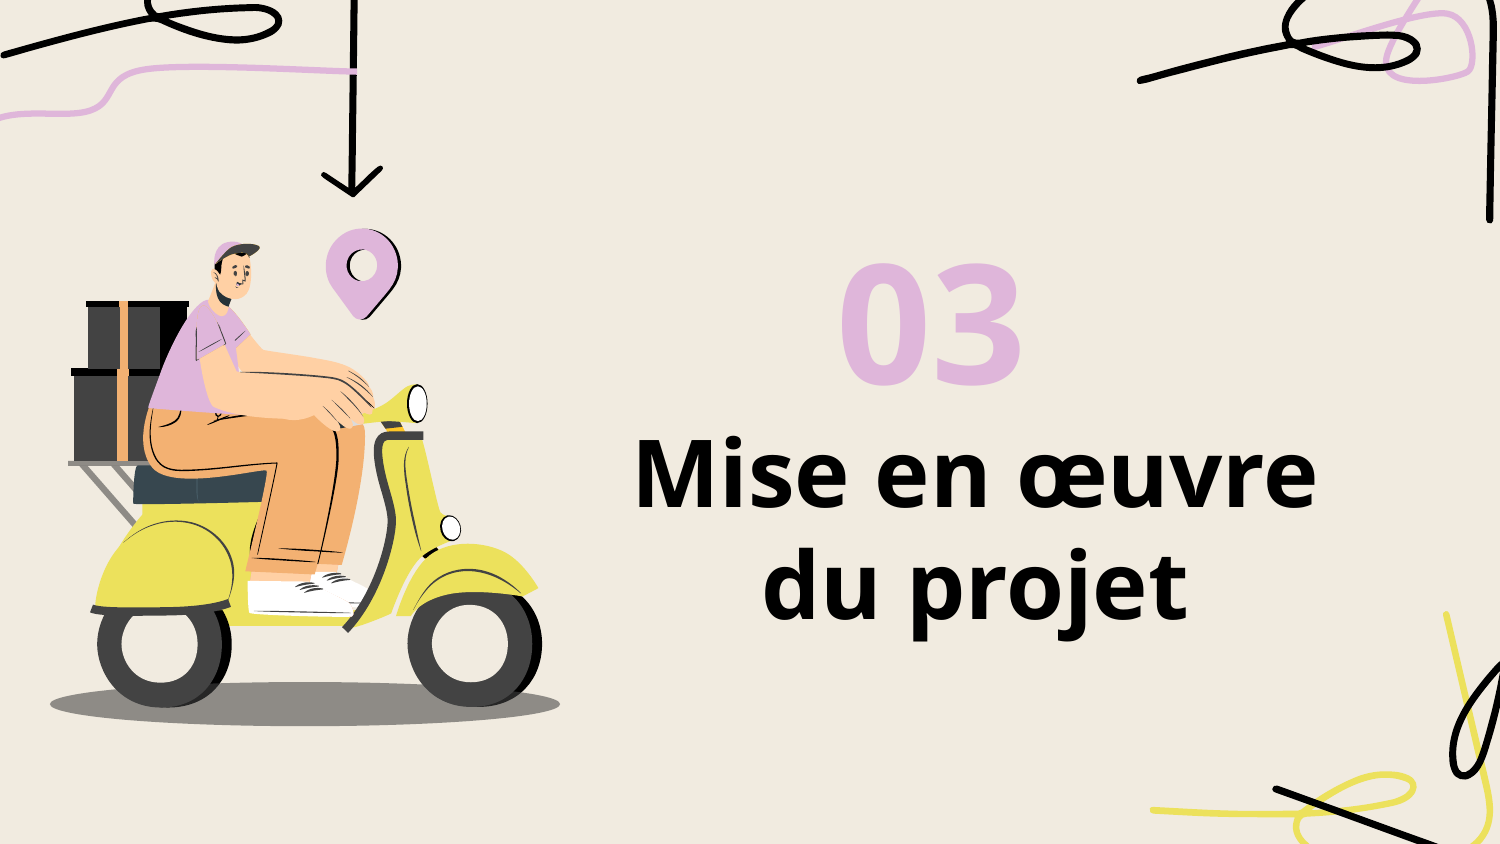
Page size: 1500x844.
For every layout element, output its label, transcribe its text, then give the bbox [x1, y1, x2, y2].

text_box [49, 241, 561, 727]
text_box 03 [791, 225, 1072, 412]
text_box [324, 228, 401, 239]
text_box Mise en œuvre du projet [565, 456, 1405, 595]
